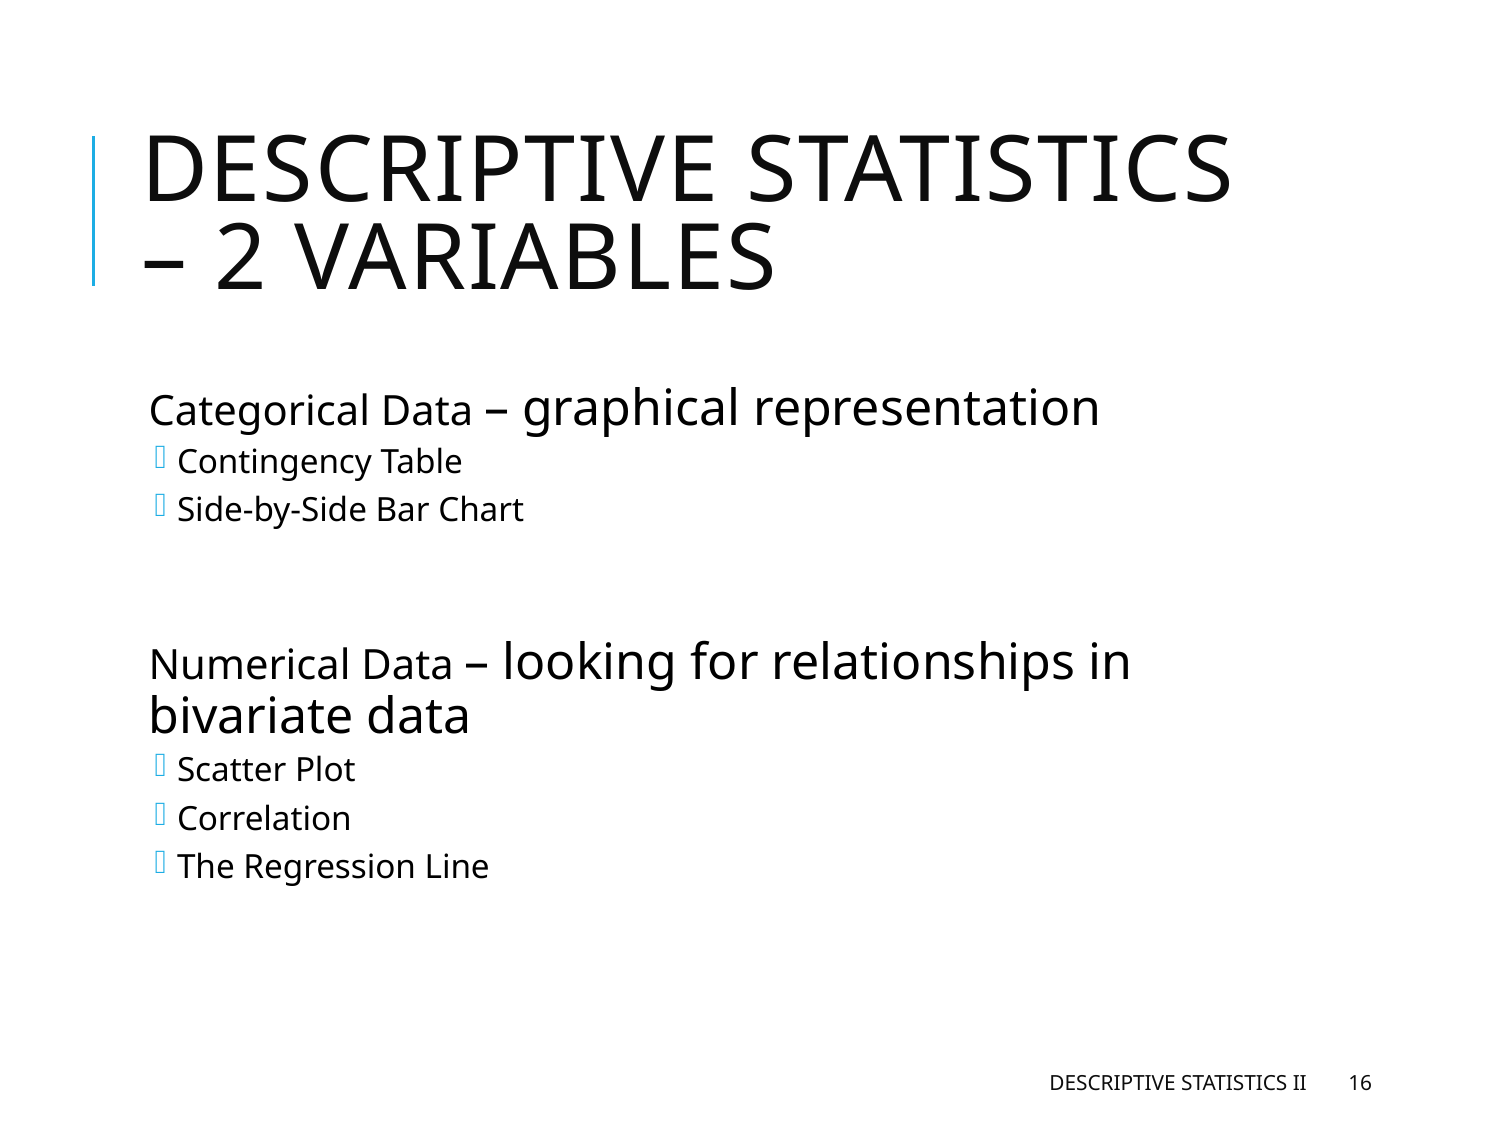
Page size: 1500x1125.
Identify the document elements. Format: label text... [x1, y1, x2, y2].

footer Descriptive Statistics II [595, 1061, 1322, 1107]
list Categorical Data – graphical representation Contingency Table Side-by-Side Bar Chart Numerical Data – looking for relationships in bivariate data Scatter Plot Correlation The Regression Line [126, 375, 1322, 1035]
slide_number 16 [1333, 1061, 1454, 1107]
title Descriptive Statistics – 2 variables [126, 96, 1322, 342]
